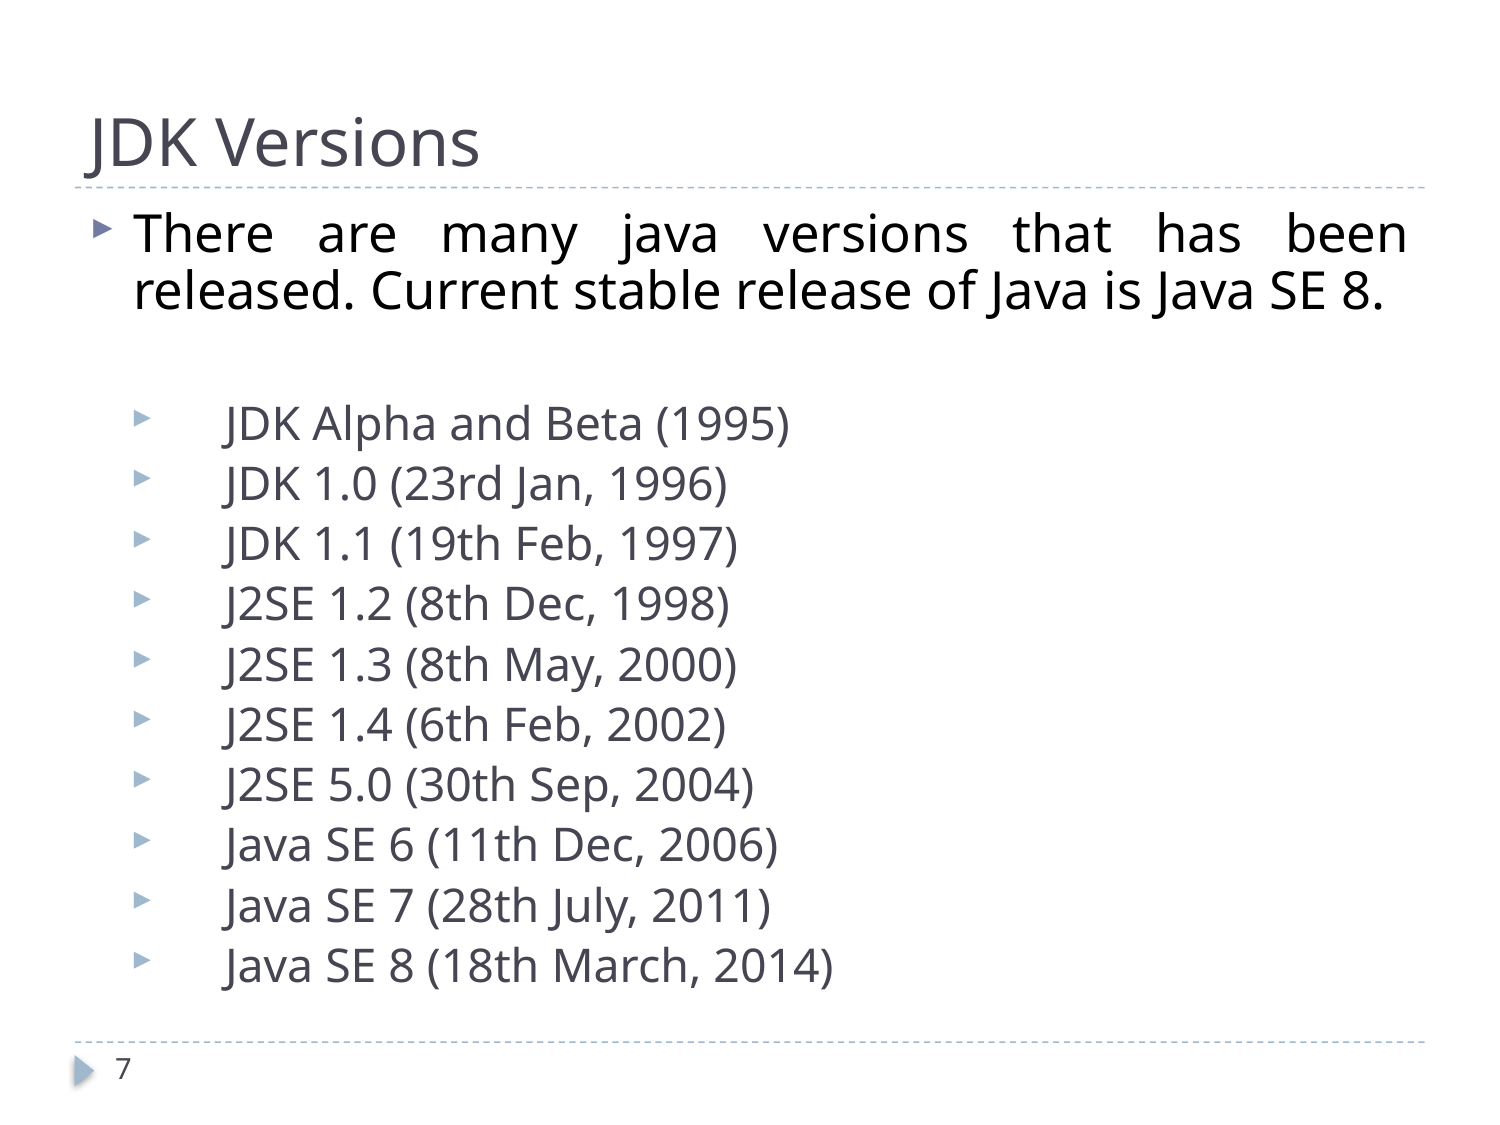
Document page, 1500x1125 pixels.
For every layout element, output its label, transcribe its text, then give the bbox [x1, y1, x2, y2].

slide_number 7 [100, 1042, 426, 1103]
list There are many java versions that has been released. Current stable release of Java is Java SE 8. JDK Alpha and Beta (1995) JDK 1.0 (23rd Jan, 1996) JDK 1.1 (19th Feb, 1997) J2SE 1.2 (8th Dec, 1998) J2SE 1.3 (8th May, 2000) J2SE 1.4 (6th Feb, 2002) J2SE 5.0 (30th Sep, 2004) Java SE 6 (11th Dec, 2006) Java SE 7 (28th July, 2011) Java SE 8 (18th March, 2014) [75, 200, 1425, 1010]
title JDK Versions [75, 24, 1425, 188]
